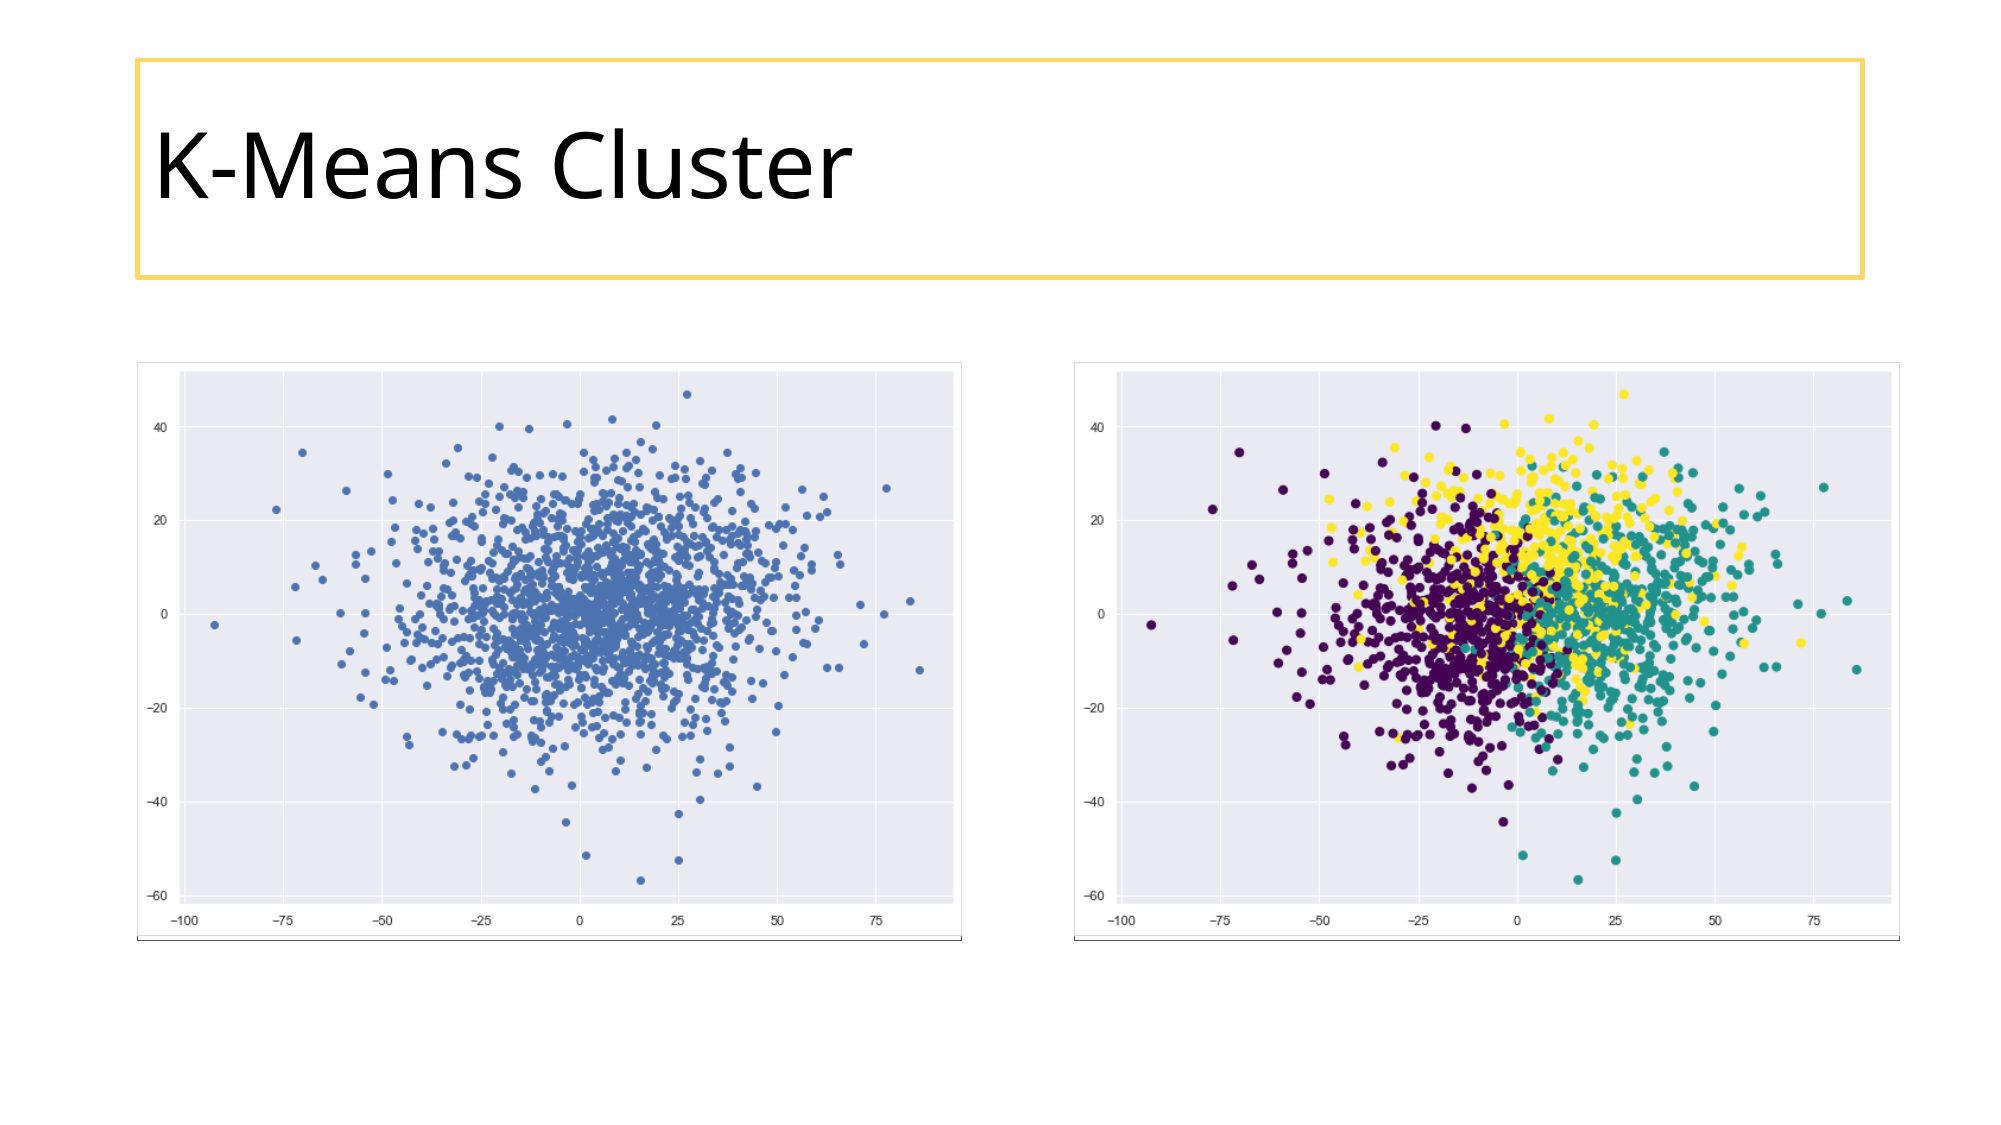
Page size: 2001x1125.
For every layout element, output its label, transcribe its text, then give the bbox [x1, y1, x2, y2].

picture [137, 362, 962, 941]
title K-Means Cluster [137, 59, 1863, 278]
picture [1074, 362, 1900, 941]
